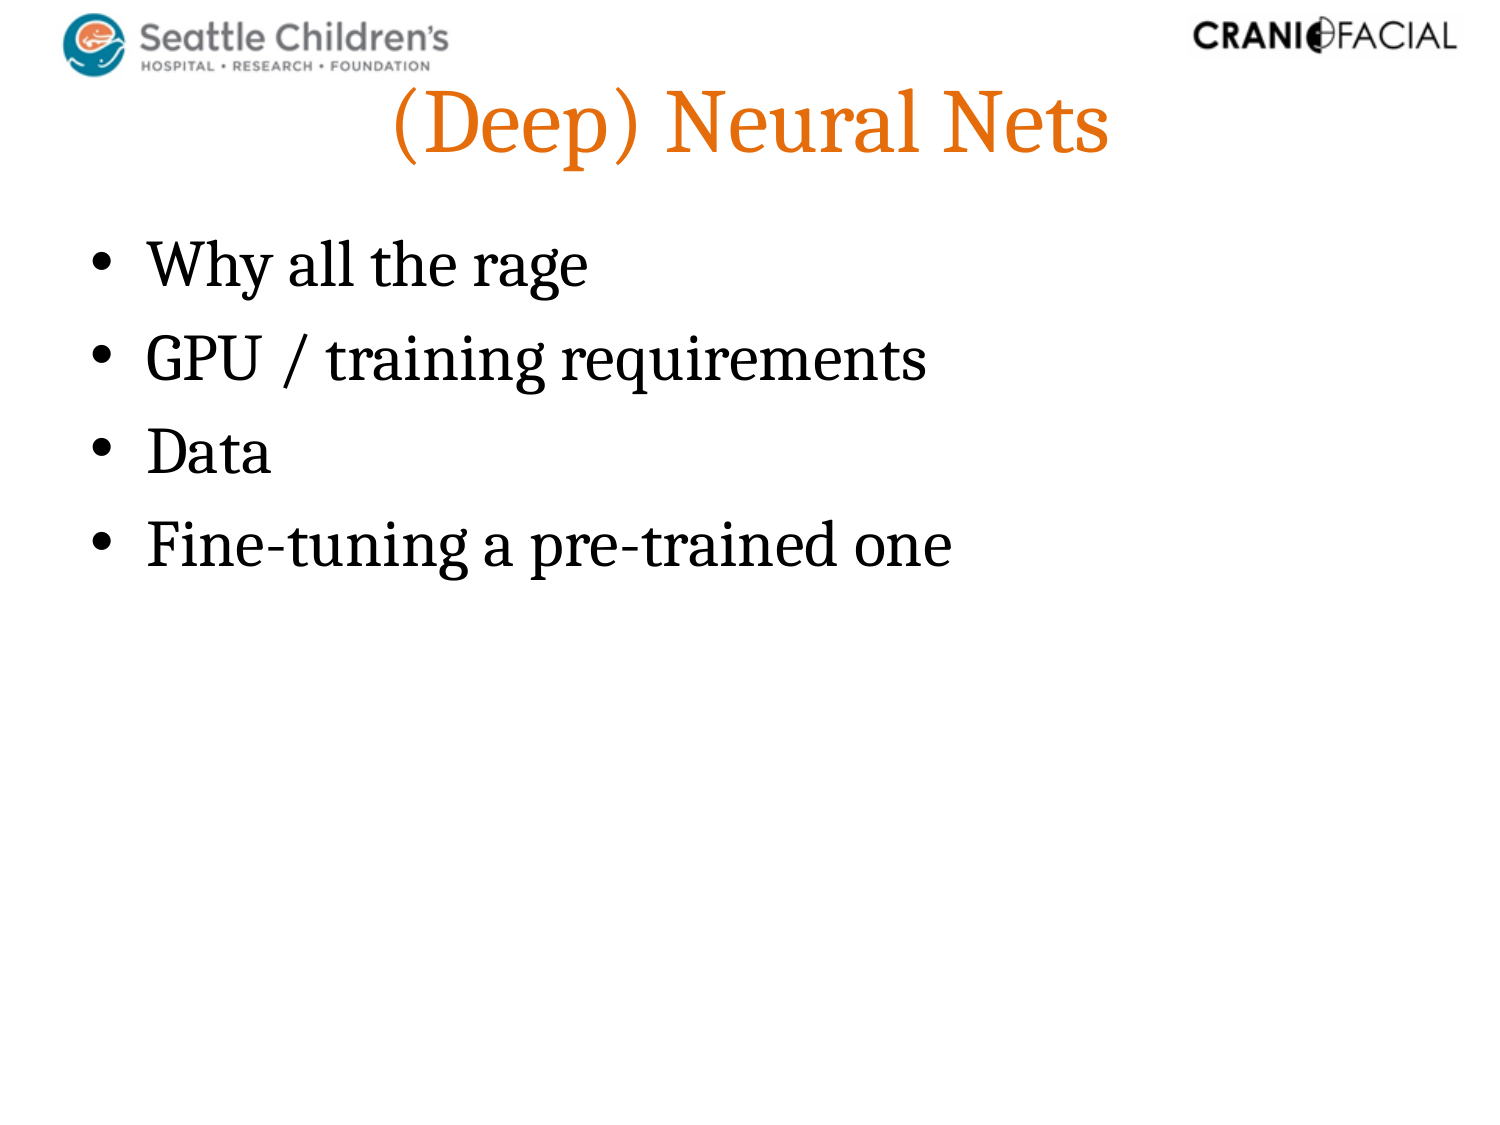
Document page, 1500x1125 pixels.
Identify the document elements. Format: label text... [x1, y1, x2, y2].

list Why all the rage GPU / training requirements Data Fine-tuning a pre-trained one [74, 212, 1426, 1006]
picture [37, 12, 1463, 79]
title (Deep) Neural Nets [74, 44, 1426, 188]
